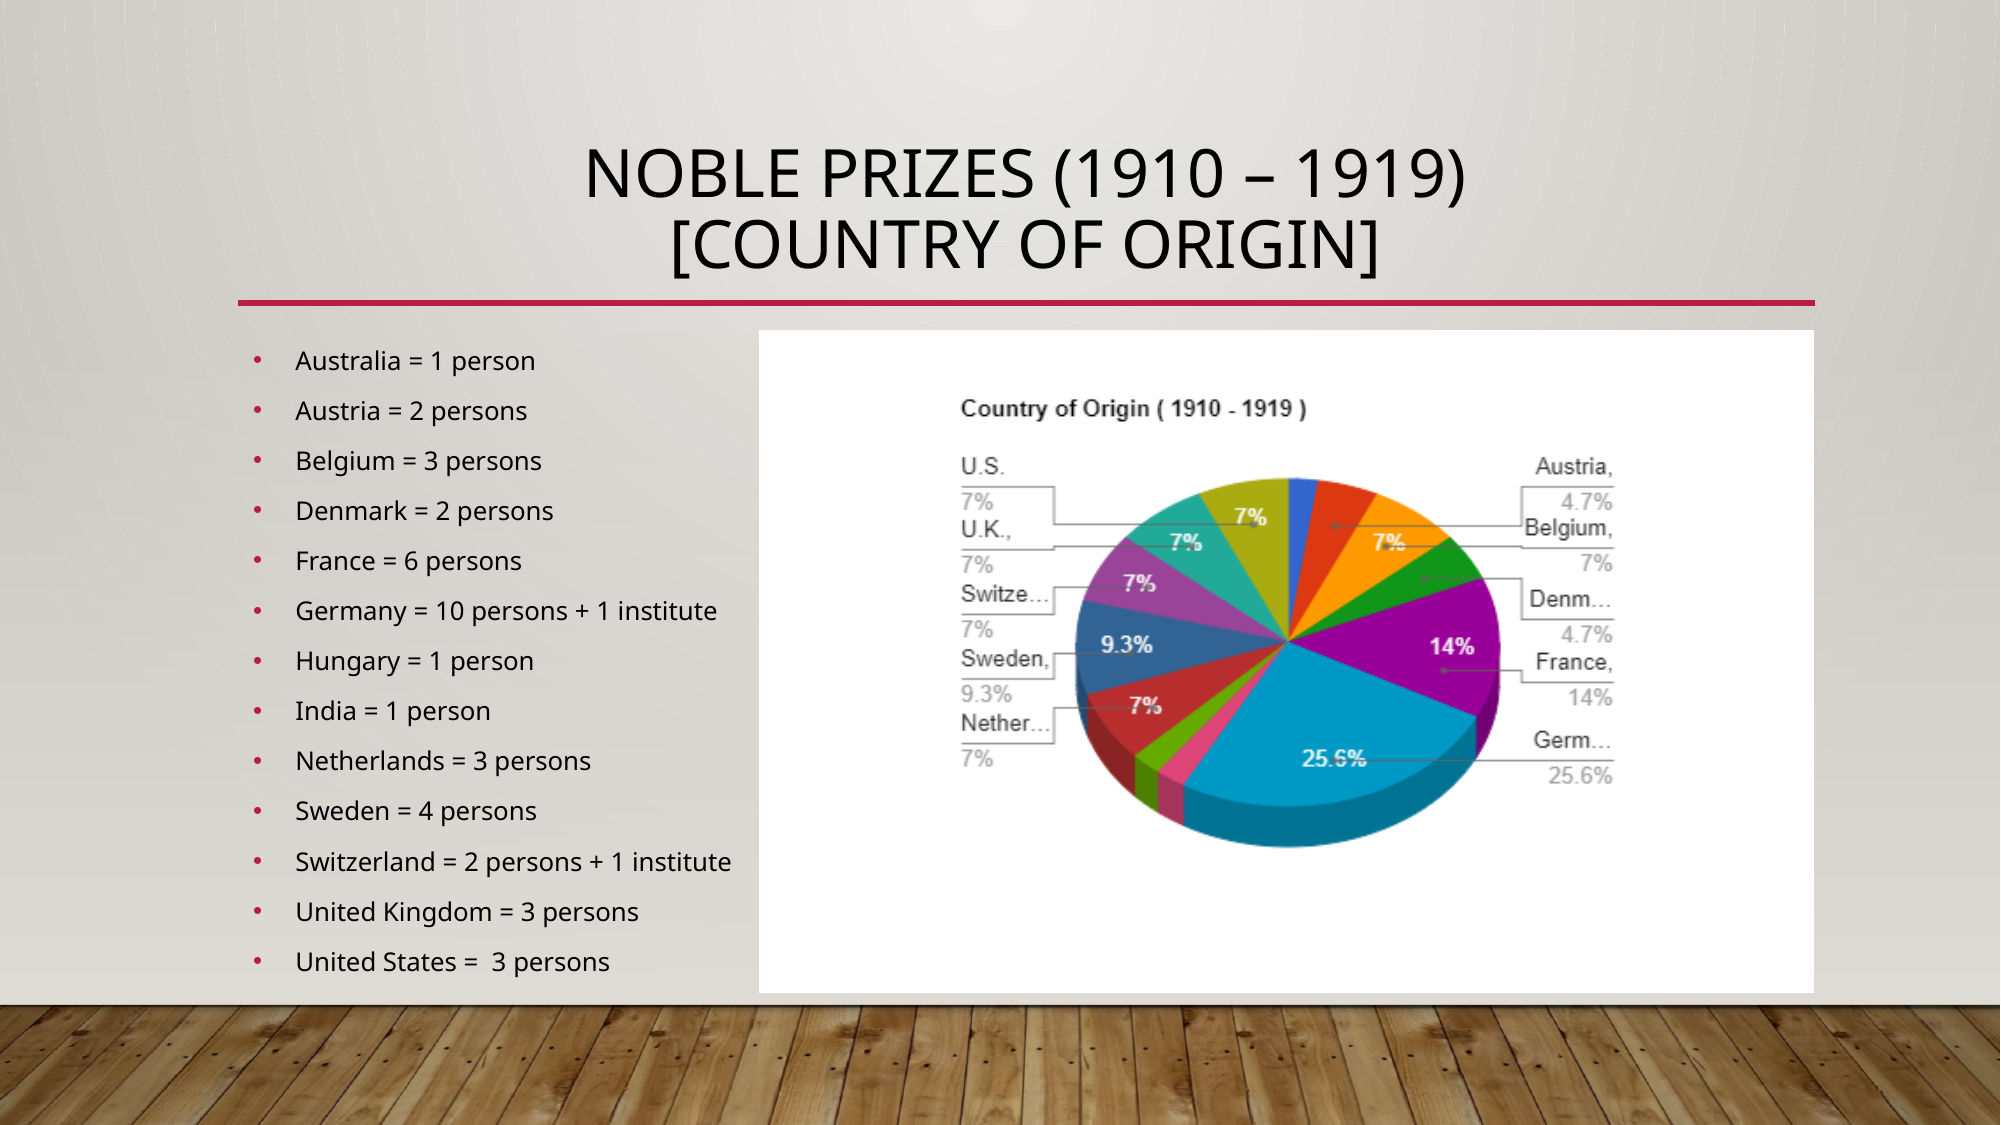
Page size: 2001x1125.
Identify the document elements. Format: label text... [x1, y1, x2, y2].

picture [0, 1005, 2000, 1125]
picture [759, 330, 1814, 994]
title Noble Prizes (1910 – 1919) [Country of Origin] [238, 131, 1814, 305]
list Australia = 1 person Austria = 2 persons Belgium = 3 persons Denmark = 2 persons France = 6 persons Germany = 10 persons + 1 institute Hungary = 1 person India = 1 person Netherlands = 3 persons Sweden = 4 persons Switzerland = 2 persons + 1 institute United Kingdom = 3 persons United States = 3 persons [238, 330, 759, 993]
